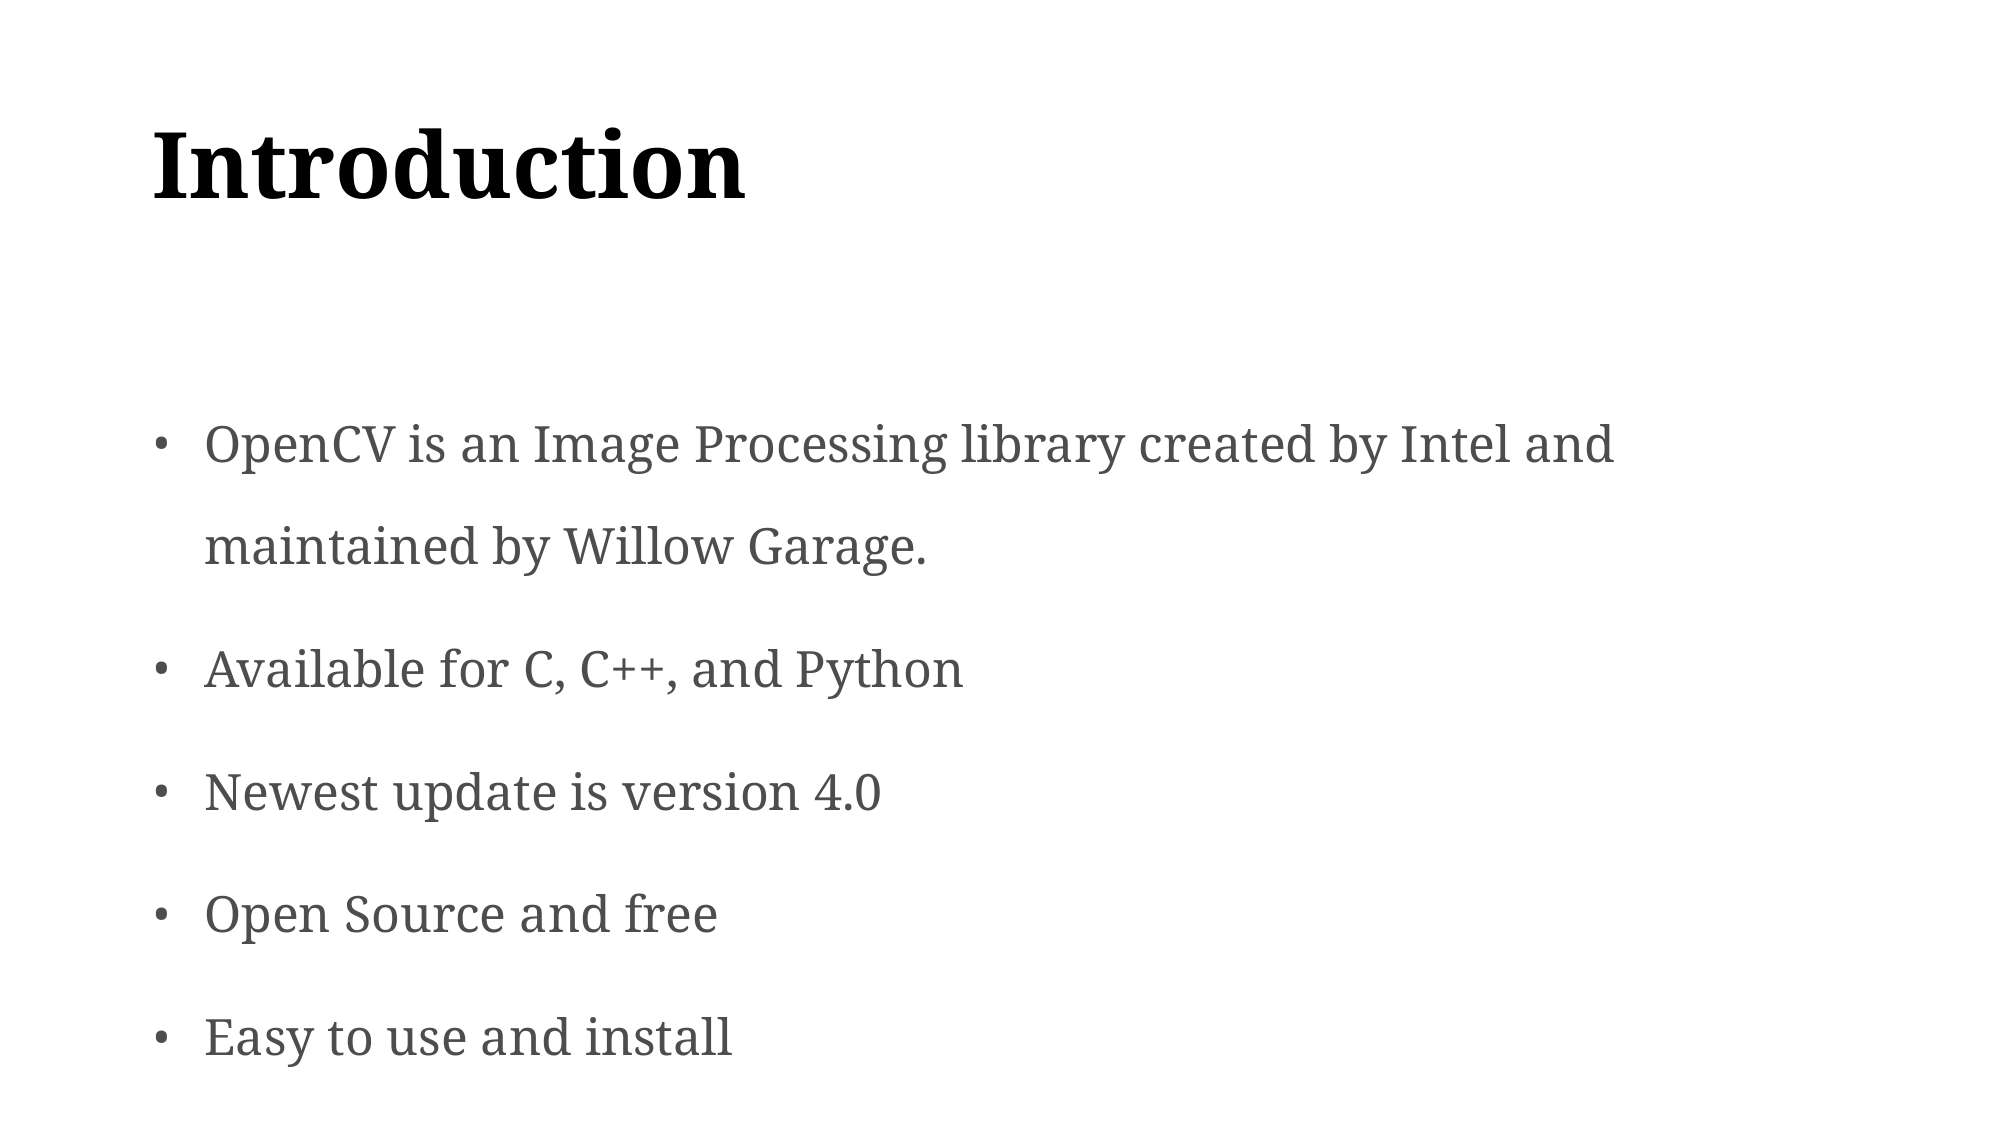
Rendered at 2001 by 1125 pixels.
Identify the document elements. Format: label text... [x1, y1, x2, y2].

title Introduction [137, 59, 1863, 278]
text_box OpenCV is an Image Processing library created by Intel and maintained by Willow Garage. Available for C, C++, and Python Newest update is version 4.0 Open Source and free Easy to use and install [137, 362, 1863, 1055]
